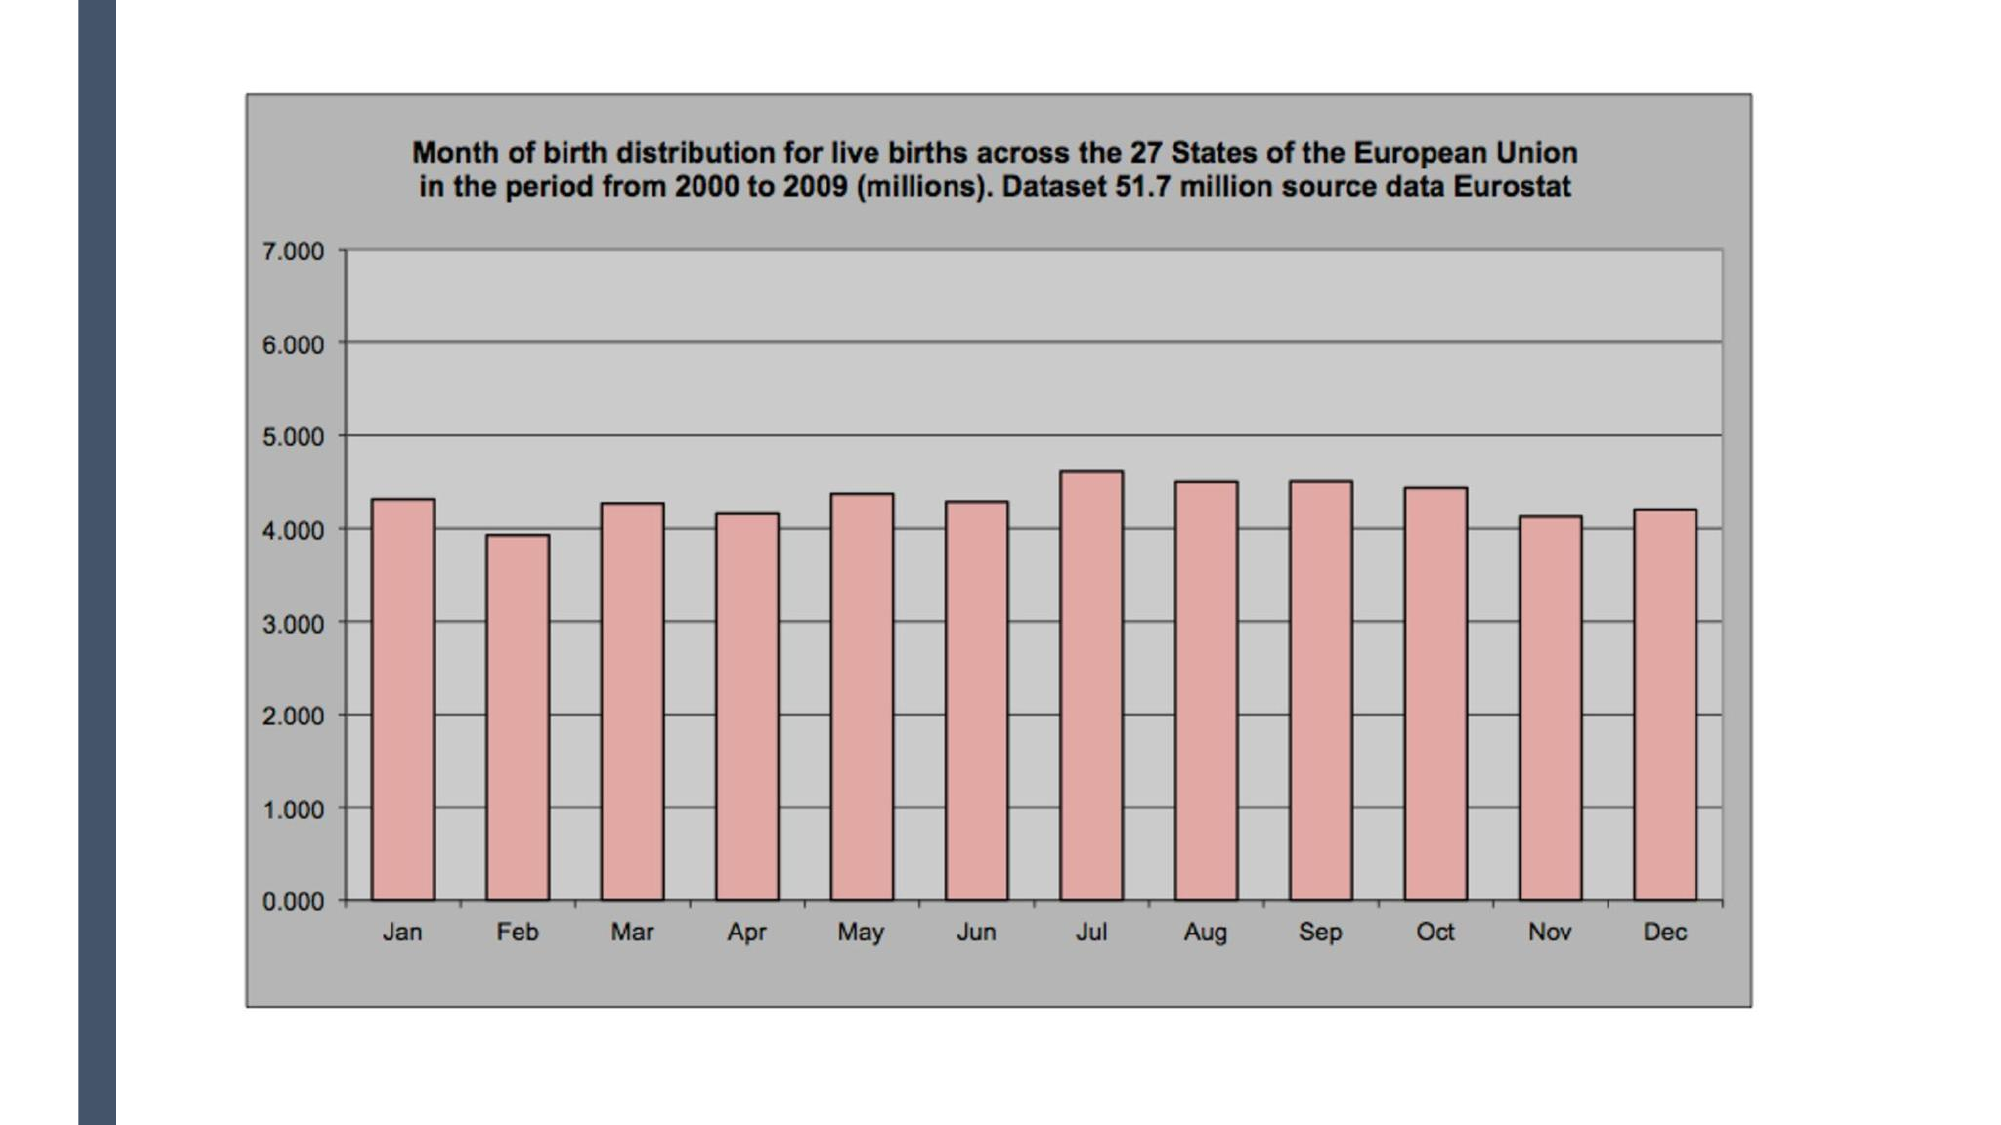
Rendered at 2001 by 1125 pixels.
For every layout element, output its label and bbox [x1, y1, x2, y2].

picture [217, 0, 1782, 1104]
